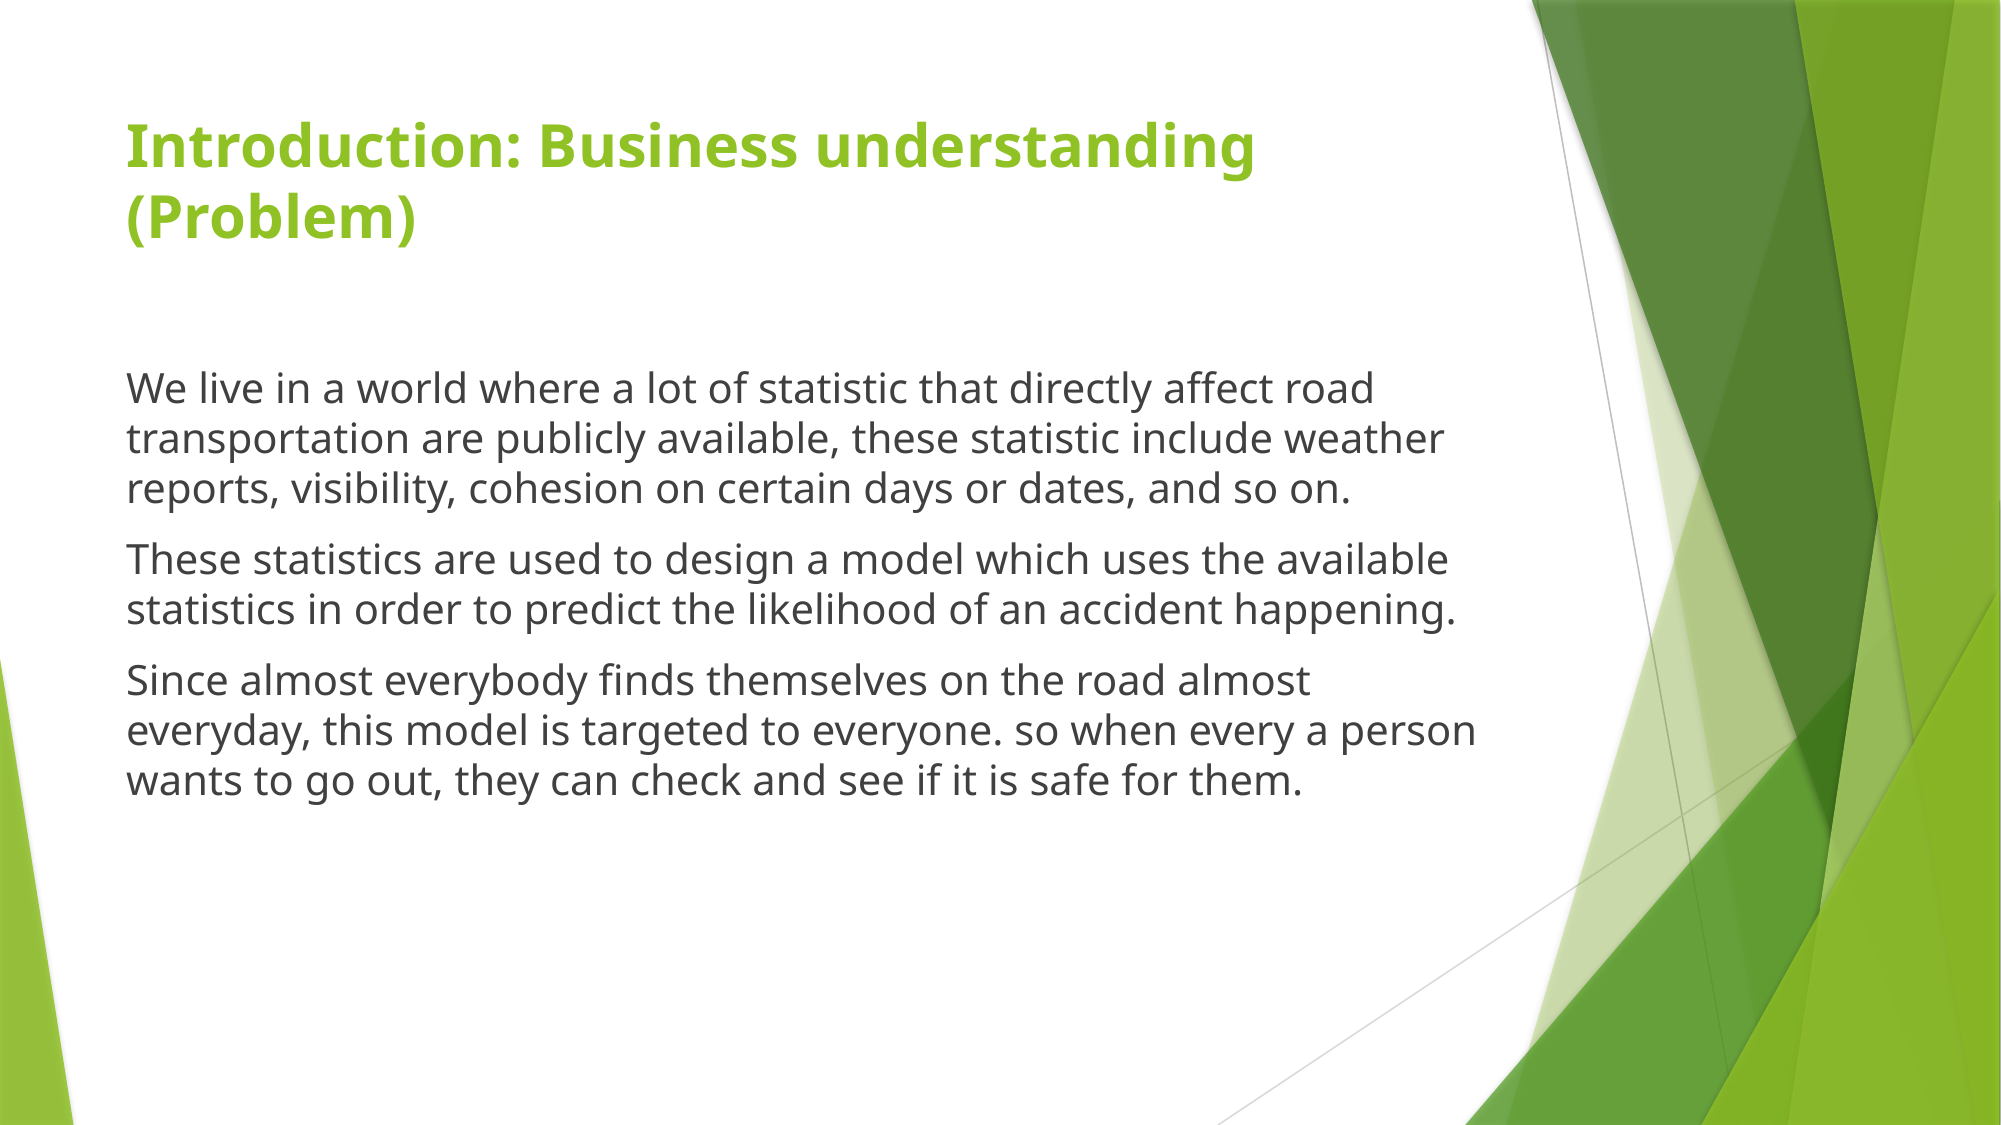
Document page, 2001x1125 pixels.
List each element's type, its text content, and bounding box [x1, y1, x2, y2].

list We live in a world where a lot of statistic that directly affect road transportation are publicly available, these statistic include weather reports, visibility, cohesion on certain days or dates, and so on. These statistics are used to design a model which uses the available statistics in order to predict the likelihood of an accident happening. Since almost everybody finds themselves on the road almost everyday, this model is targeted to everyone. so when every a person wants to go out, they can check and see if it is safe for them. [111, 354, 1522, 992]
title Introduction: Business understanding (Problem) [111, 99, 1522, 317]
